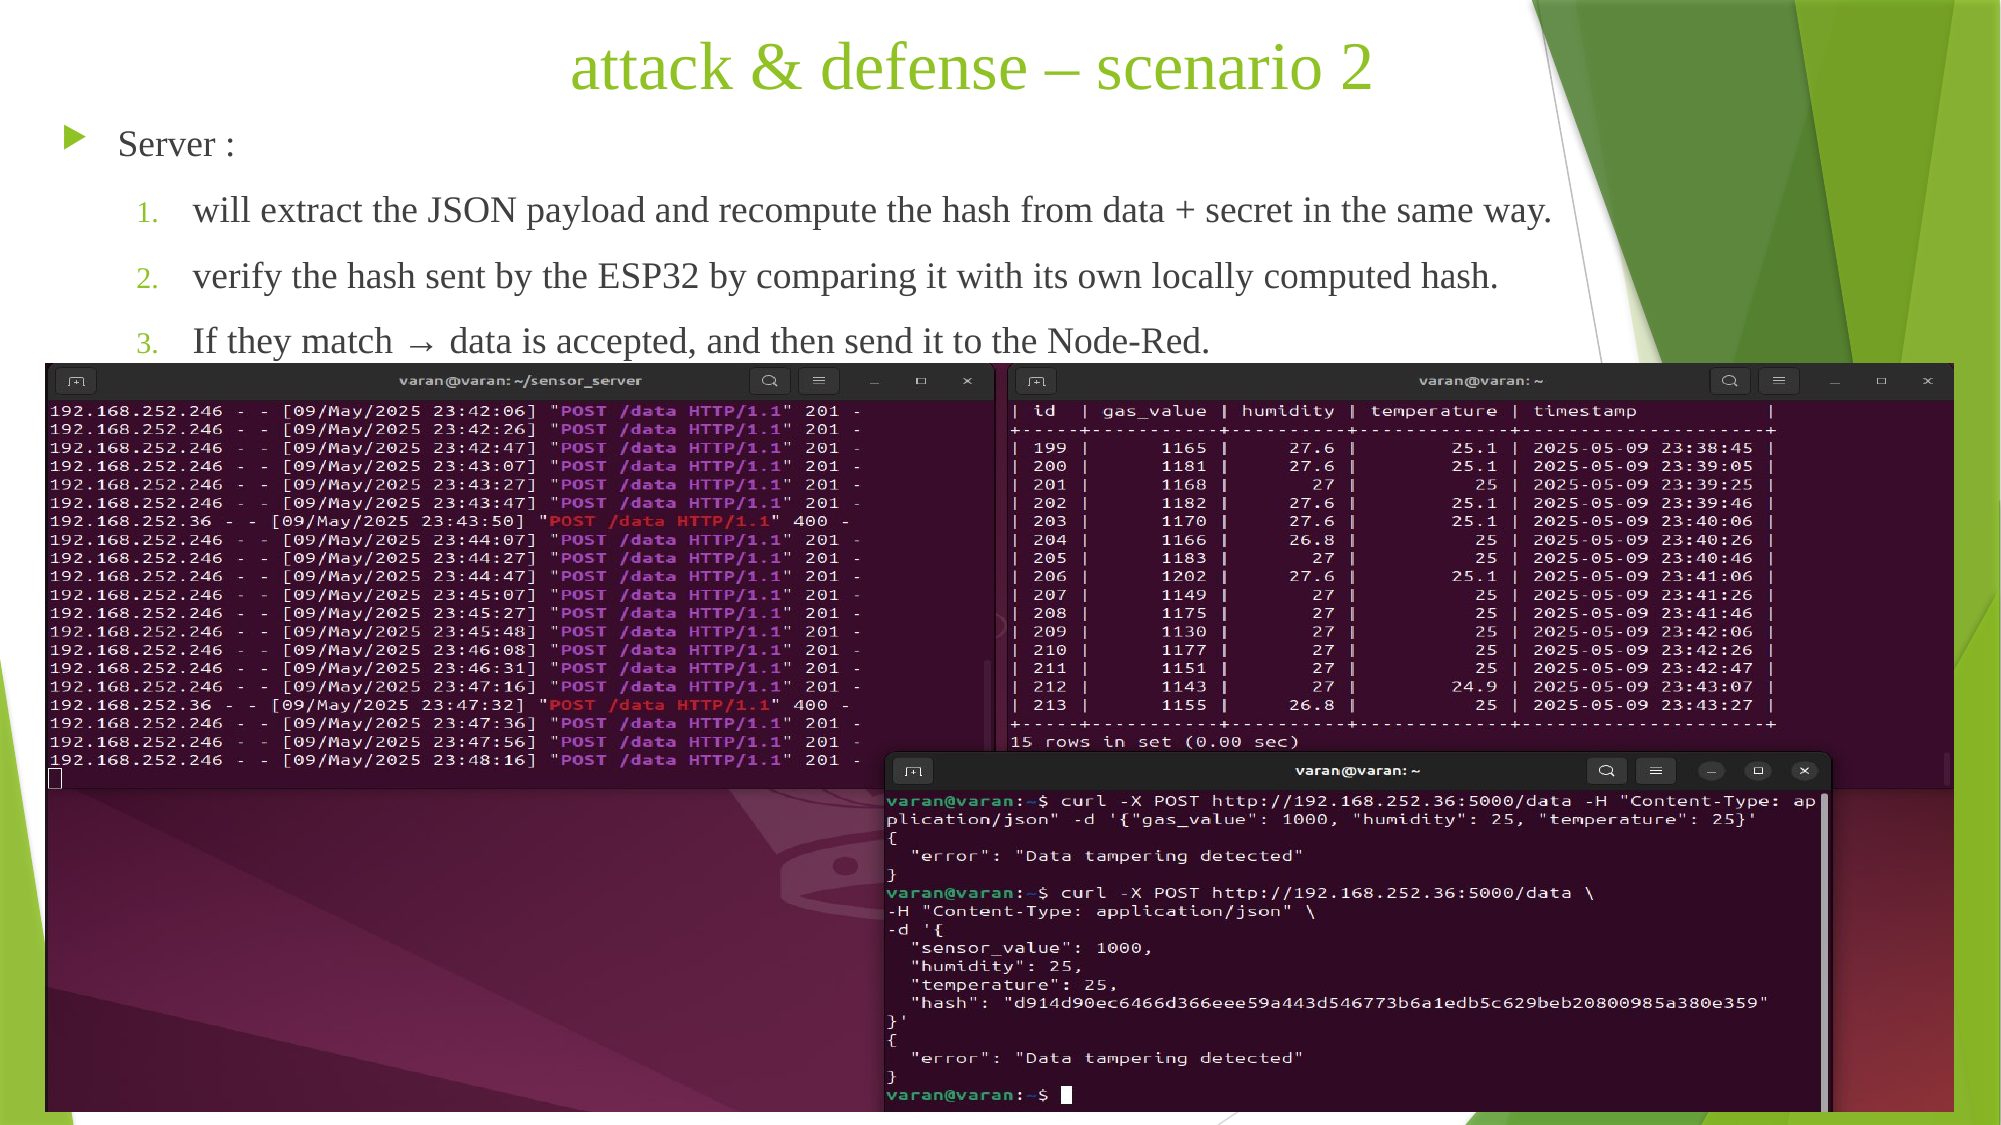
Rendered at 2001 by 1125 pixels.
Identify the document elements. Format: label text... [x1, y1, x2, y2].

picture [44, 363, 1955, 1112]
list Server : will extract the JSON payload and recompute the hash from data + secret in the same way. verify the hash sent by the ESP32 by comparing it with its own locally computed hash. If they match → data is accepted, and then send it to the Node-Red. [46, 111, 1955, 361]
title attack & defense – scenario 2 [45, 13, 1954, 112]
